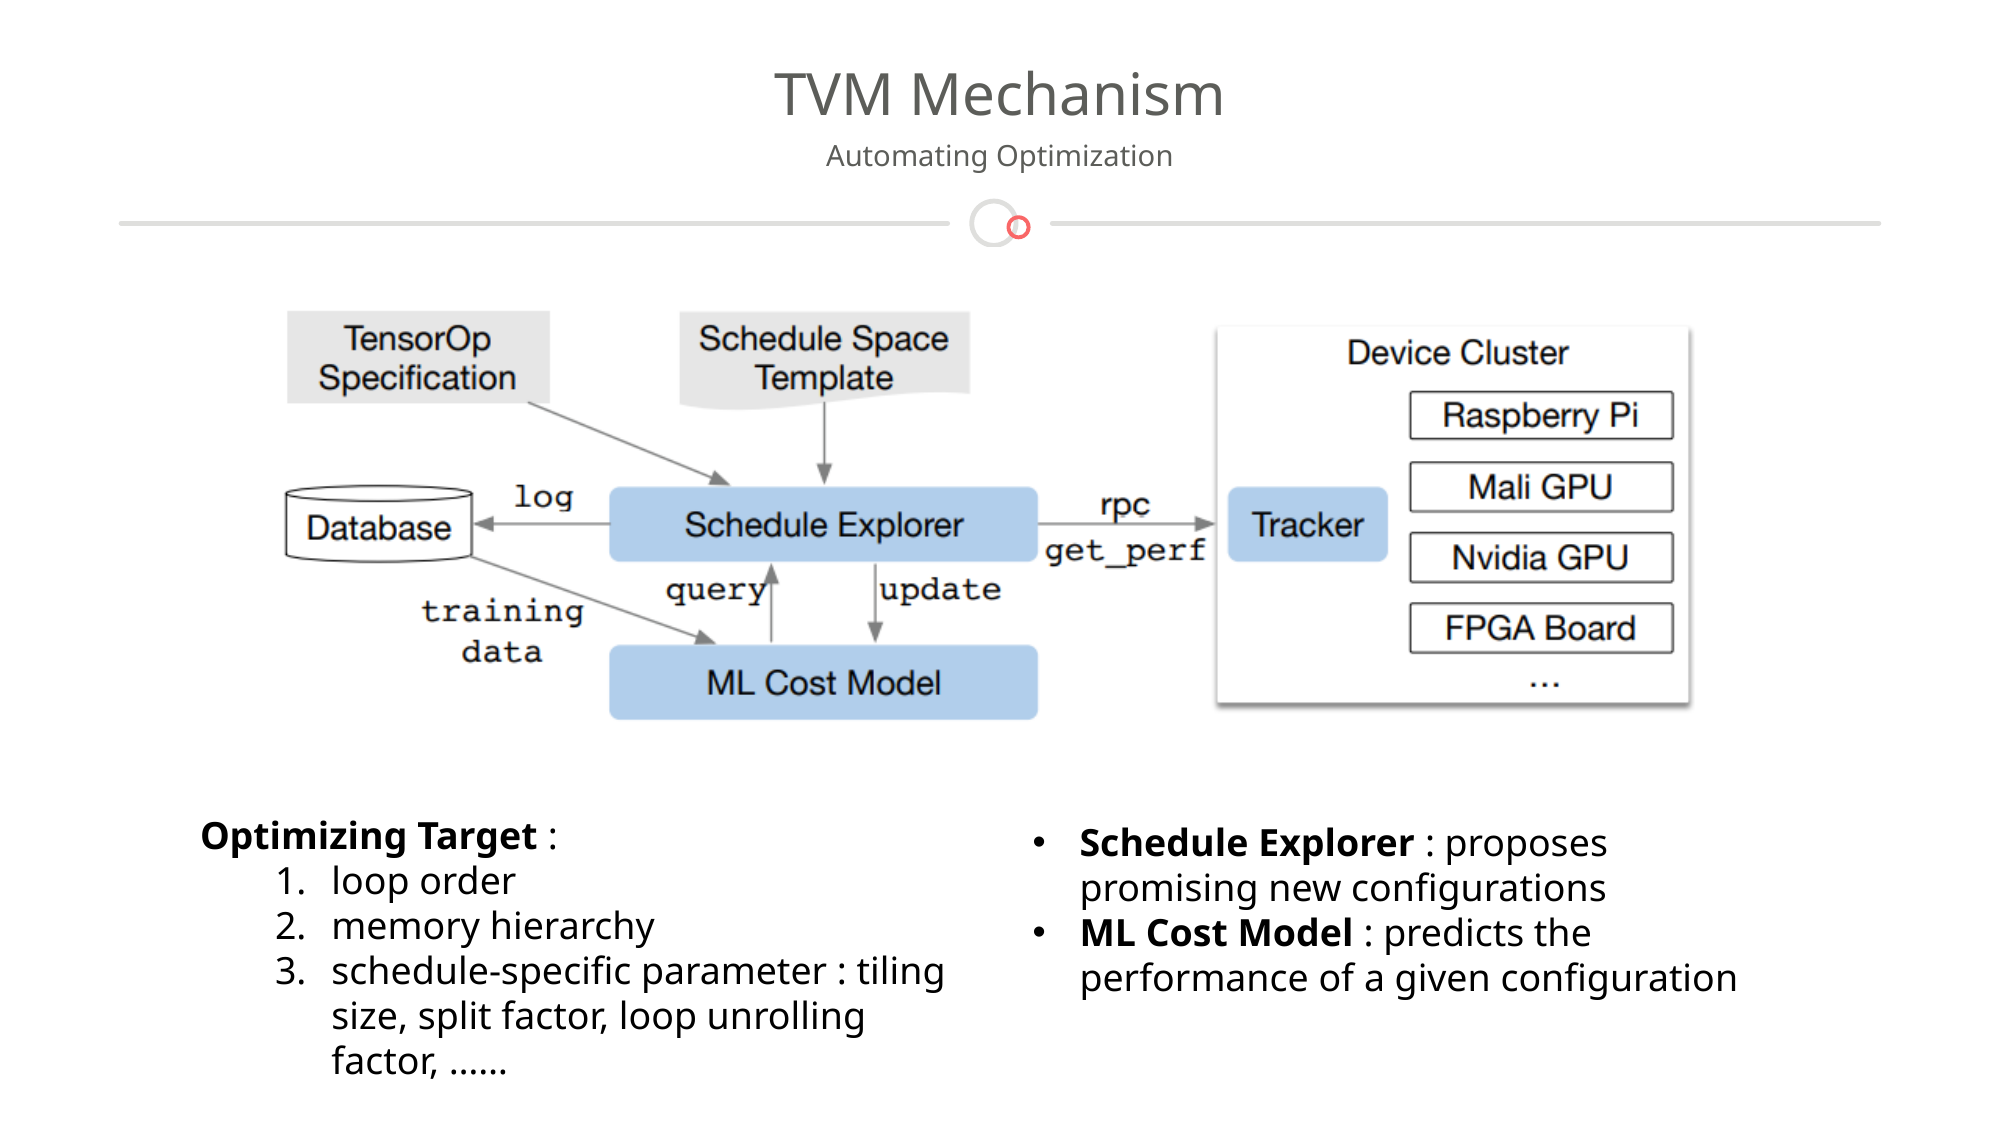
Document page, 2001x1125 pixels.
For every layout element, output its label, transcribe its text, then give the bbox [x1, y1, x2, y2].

text_box TVM Mechanism [643, 50, 1357, 119]
text_box Optimizing Target : loop order memory hierarchy schedule-specific parameter : tiling size, split factor, loop unrolling factor, …… [185, 805, 982, 1090]
text_box Schedule Explorer : proposes promising new configurations ML Cost Model : predicts the performance of a given configuration [1017, 811, 1760, 1006]
picture [225, 247, 1762, 767]
text_box Automating Optimization [376, 119, 1624, 181]
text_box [121, 198, 1879, 248]
